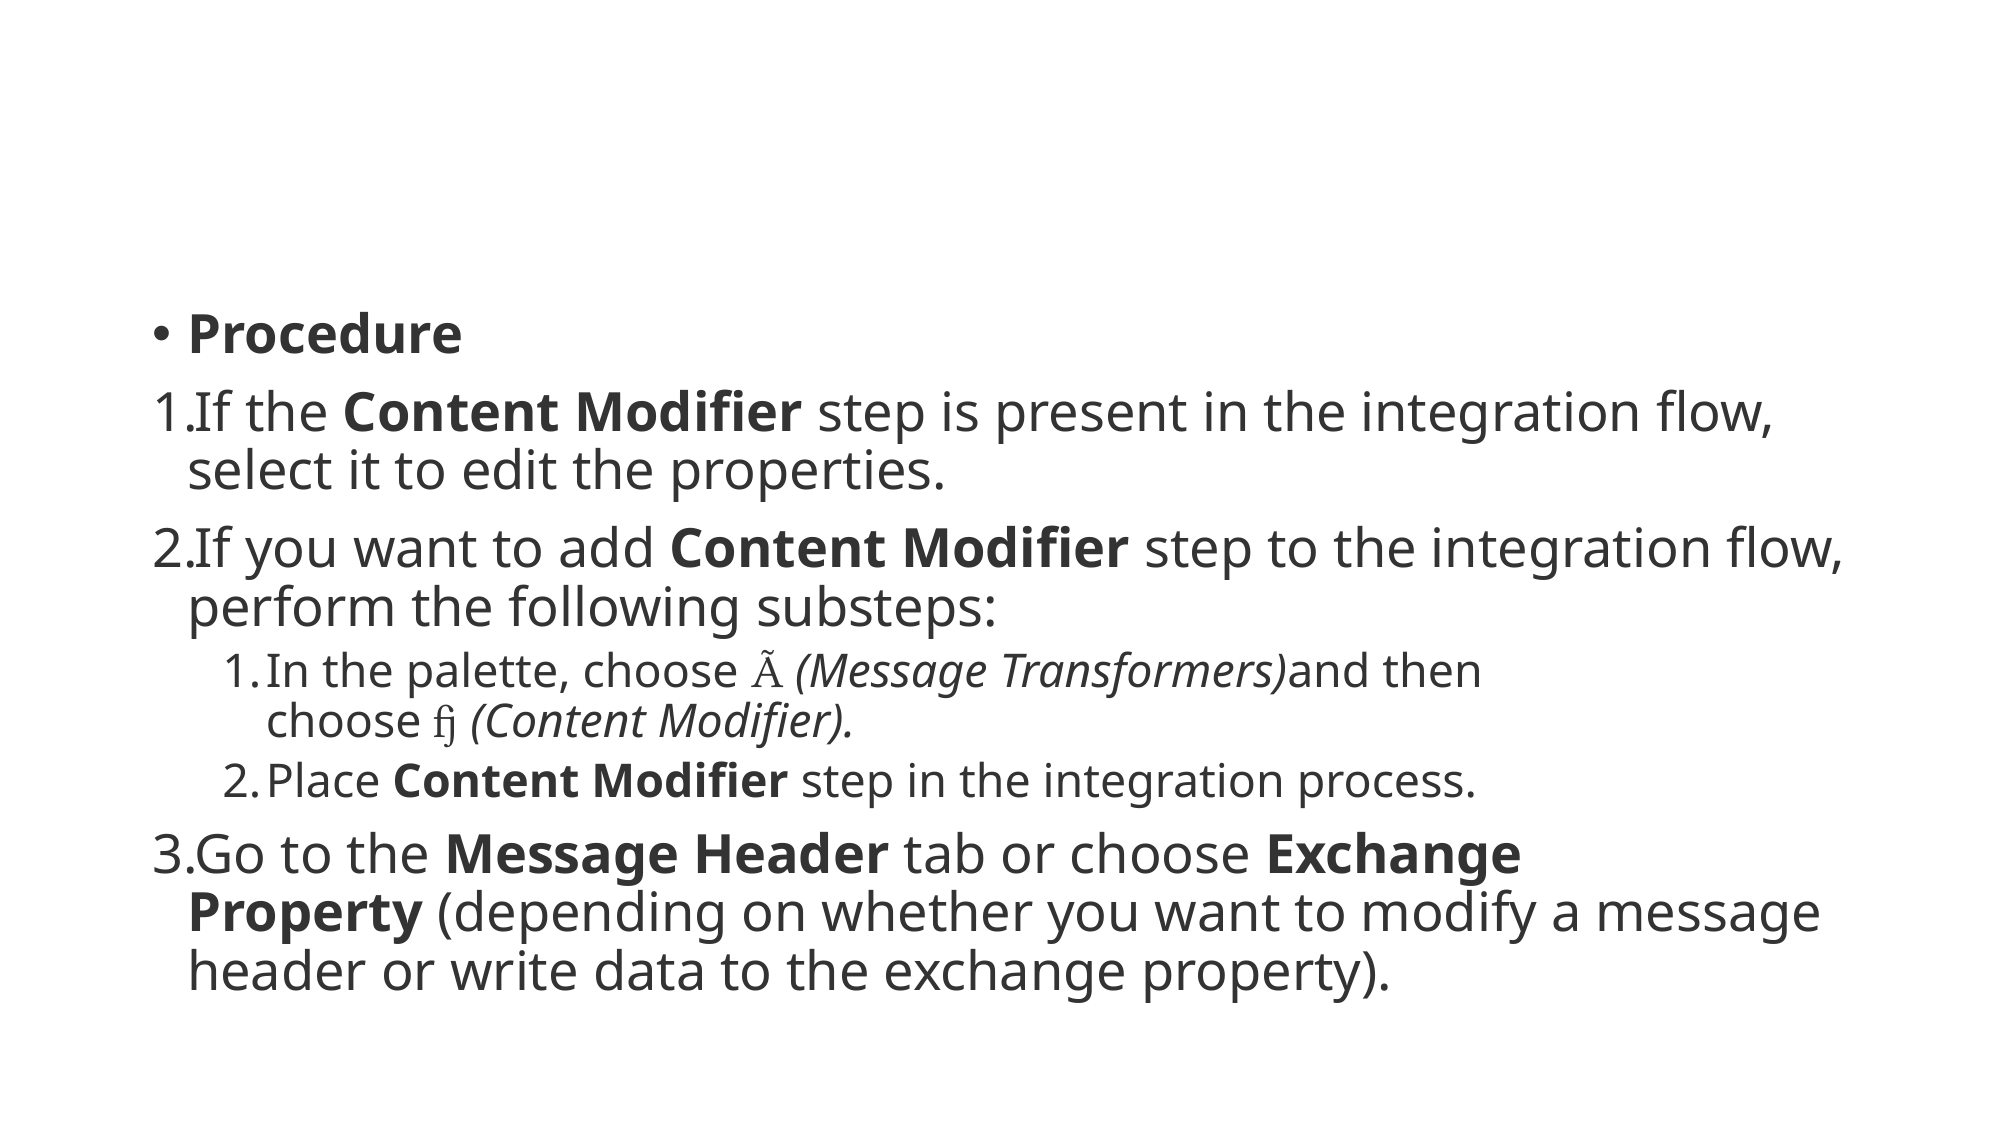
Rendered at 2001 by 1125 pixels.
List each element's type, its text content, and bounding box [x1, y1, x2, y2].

list Procedure If the Content Modifier step is present in the integration flow, select it to edit the properties. If you want to add Content Modifier step to the integration flow, perform the following substeps: In the palette, choose  (Message Transformers)and then choose  (Content Modifier). Place Content Modifier step in the integration process. Go to the Message Header tab or choose Exchange Property (depending on whether you want to modify a message header or write data to the exchange property). [137, 299, 1863, 1014]
